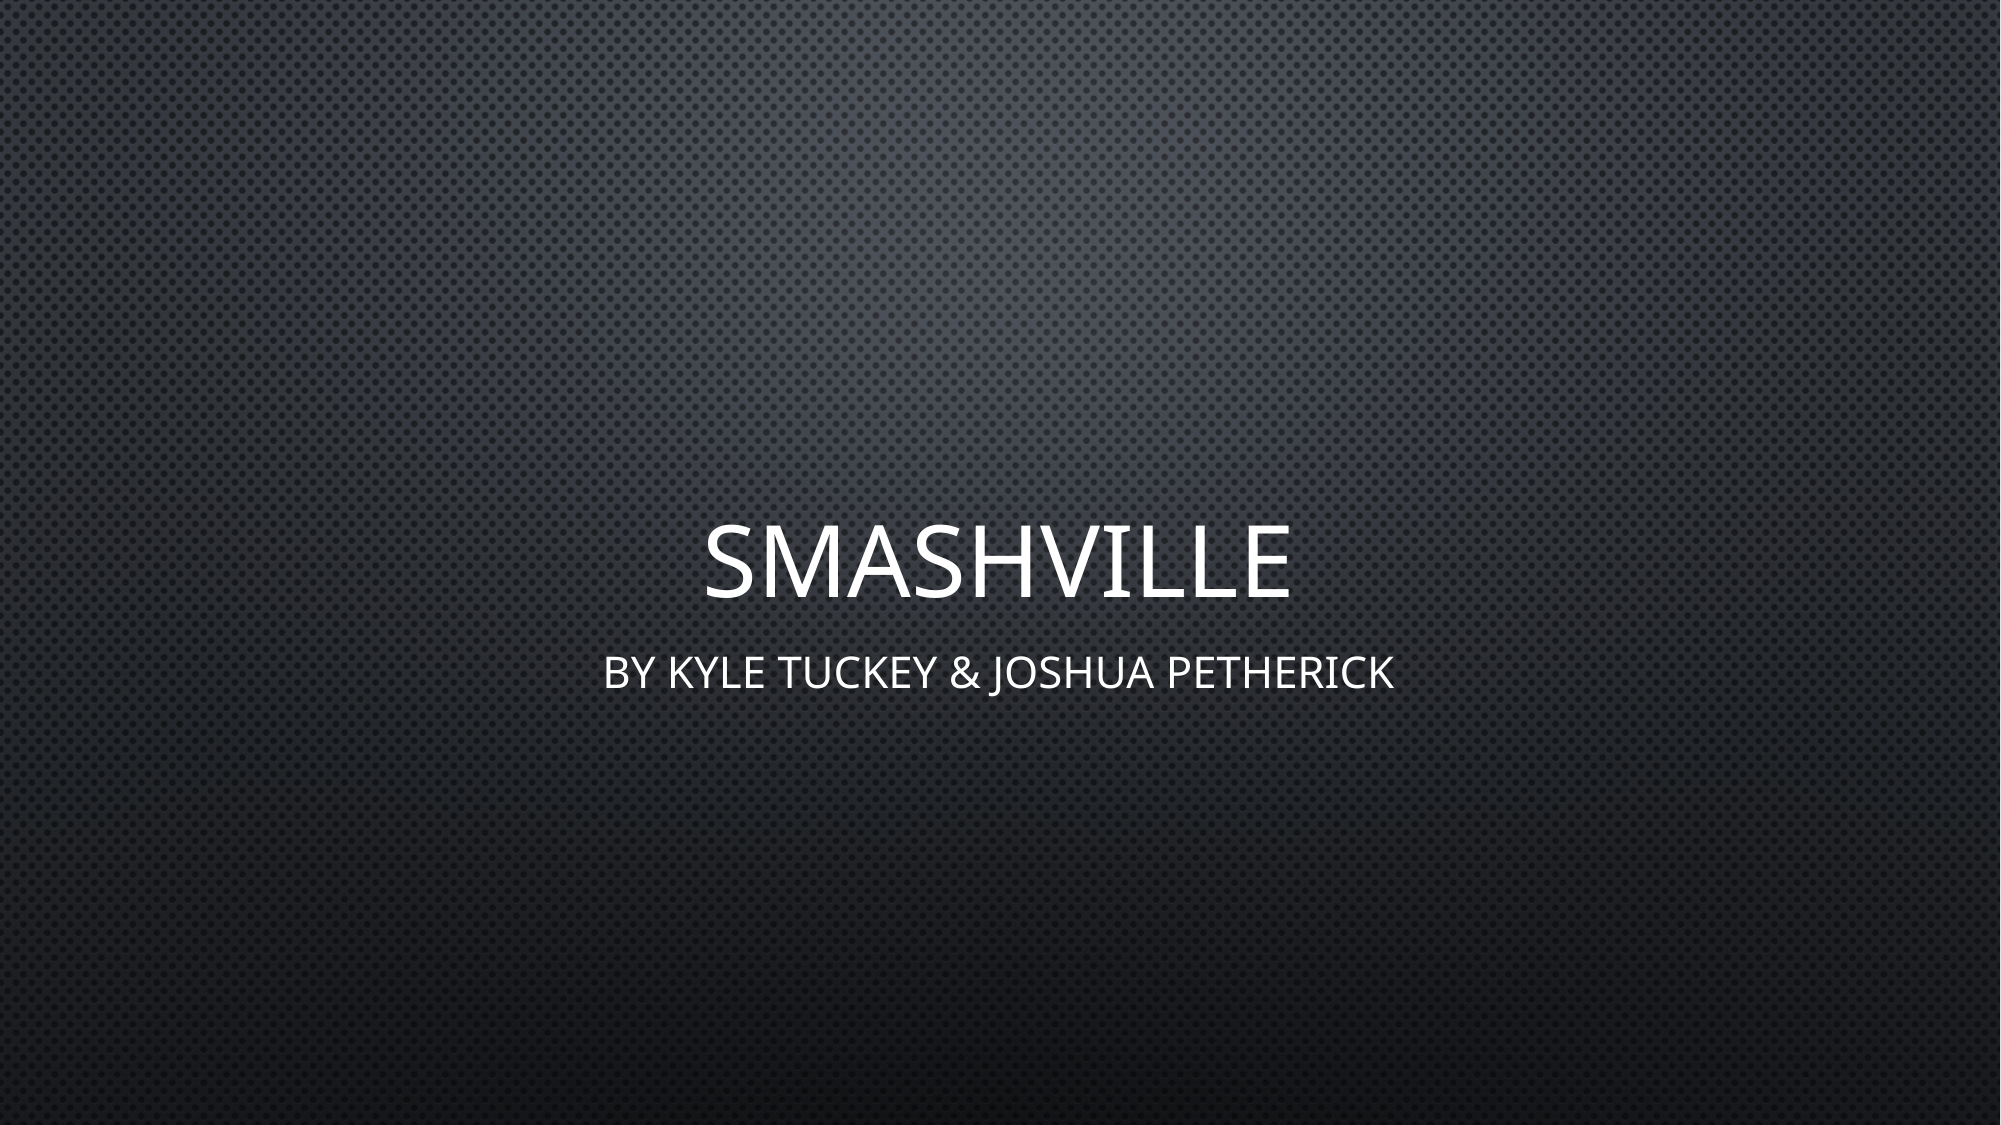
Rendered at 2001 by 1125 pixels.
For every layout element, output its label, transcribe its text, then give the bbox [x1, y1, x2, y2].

title Smashville [287, 99, 1711, 625]
subtitle By Kyle Tuckey & Joshua Petherick [287, 637, 1711, 950]
